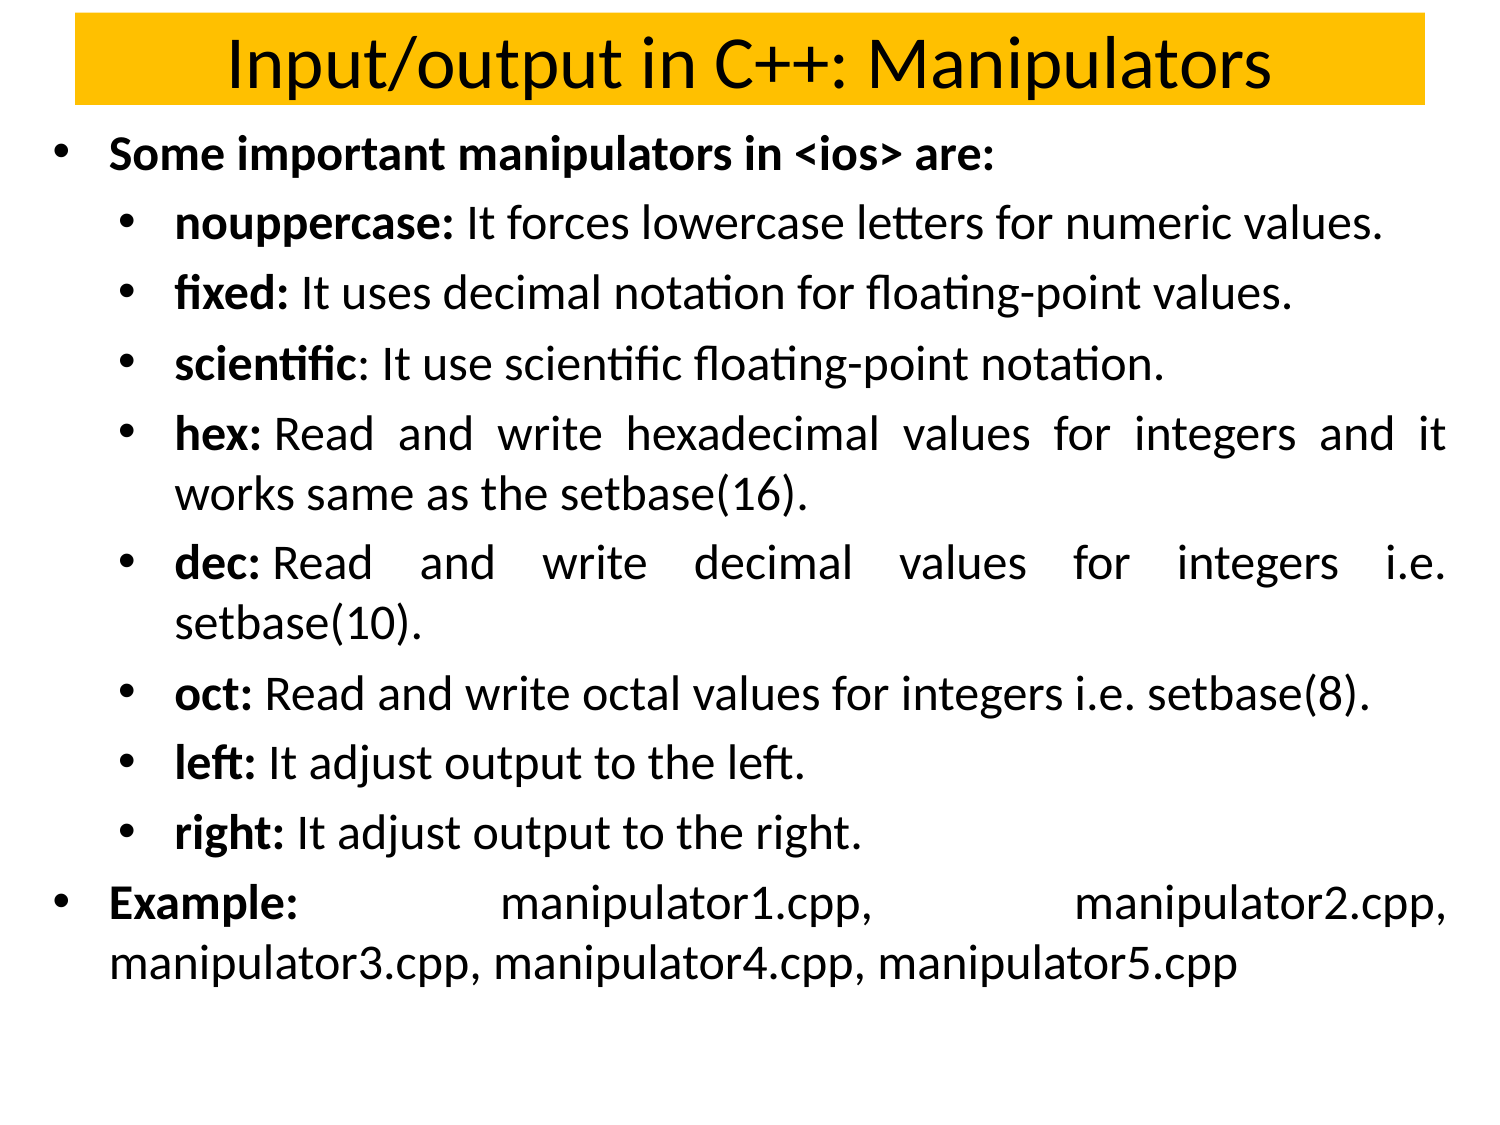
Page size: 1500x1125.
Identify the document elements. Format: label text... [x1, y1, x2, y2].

list Some important manipulators in <ios> are: nouppercase: It forces lowercase letters for numeric values. fixed: It uses decimal notation for floating-point values. scientific: It use scientific floating-point notation. hex: Read and write hexadecimal values for integers and it works same as the setbase(16). dec: Read and write decimal values for integers i.e. setbase(10). oct: Read and write octal values for integers i.e. setbase(8). left: It adjust output to the left. right: It adjust output to the right. Example: manipulator1.cpp, manipulator2.cpp, manipulator3.cpp, manipulator4.cpp, manipulator5.cpp [37, 112, 1463, 1088]
title Input/output in C++: Manipulators [74, 12, 1426, 106]
